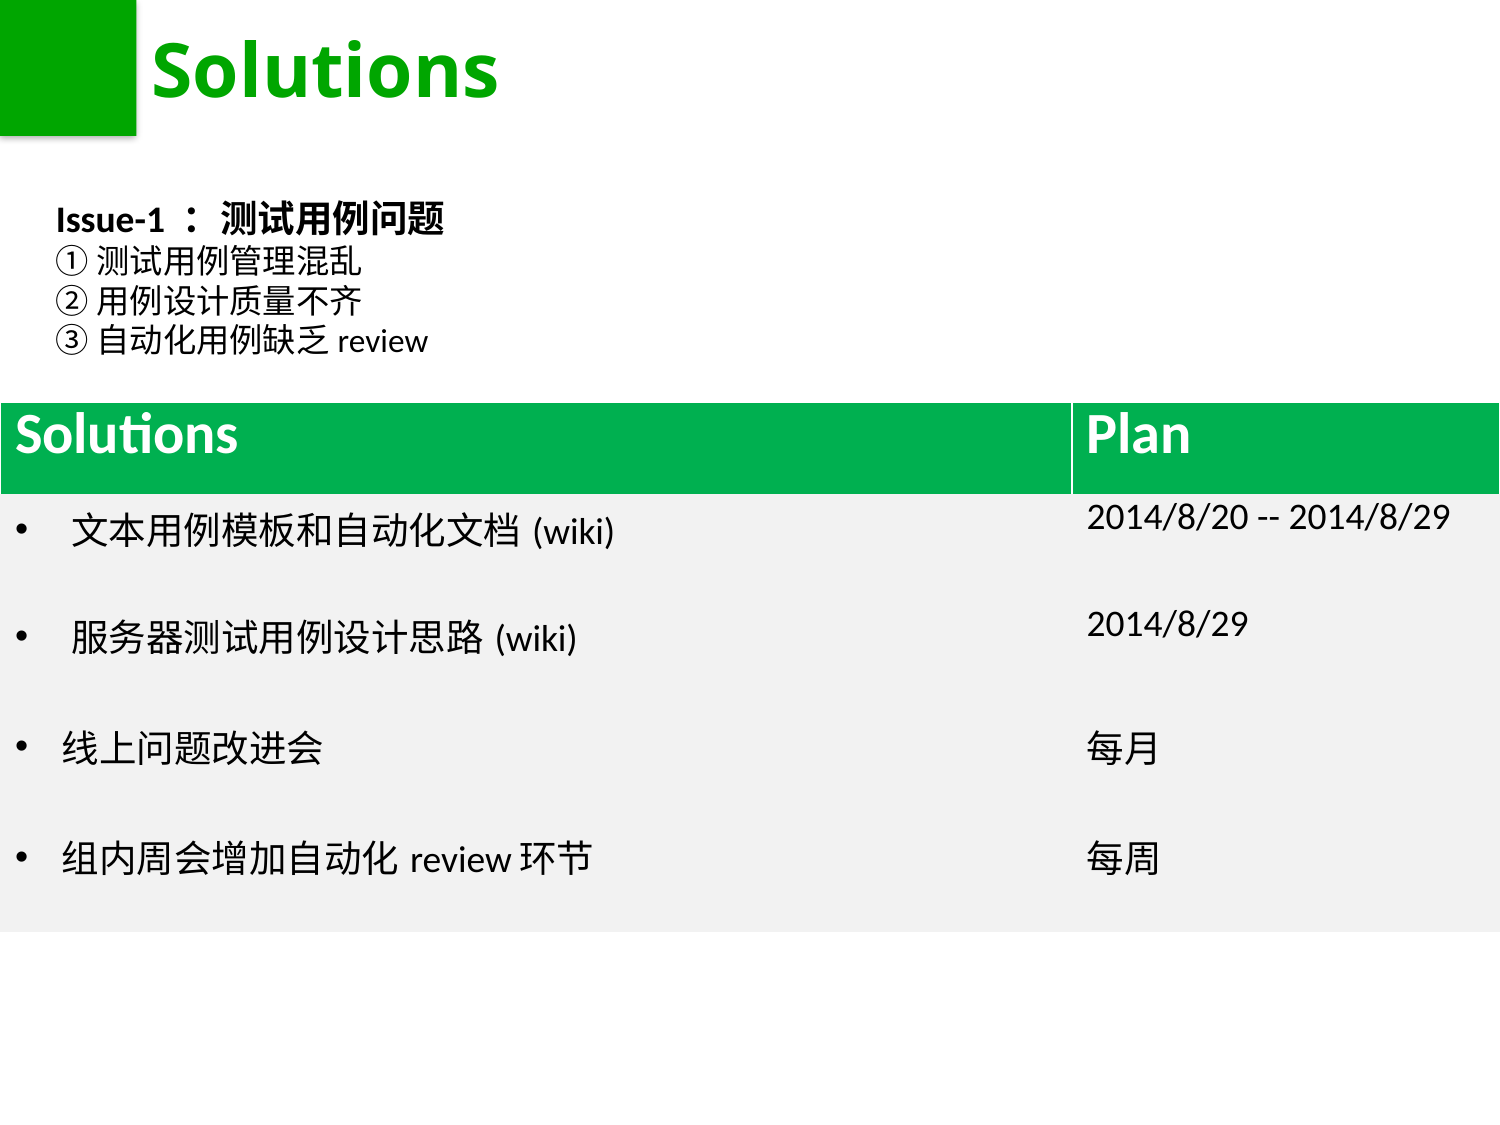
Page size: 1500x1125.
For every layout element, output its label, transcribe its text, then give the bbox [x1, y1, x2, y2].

title Solutions [136, 0, 1424, 136]
table_cell 组内周会增加自动化review环节 [0, 822, 1072, 932]
table_cell 每月 [1072, 711, 1500, 822]
table_cell 2014/8/20 -- 2014/8/29 [1072, 494, 1500, 601]
table_cell 每周 [1072, 822, 1500, 932]
table_cell 2014/8/29 [1072, 601, 1500, 711]
table_cell 文本用例模板和自动化文档(wiki) [0, 494, 1072, 601]
text_box Issue-1 ：测试用例问题 ①测试用例管理混乱 ②用例设计质量不齐 ③自动化用例缺乏review [40, 187, 1188, 367]
table_cell 线上问题改进会 [0, 711, 1072, 822]
table_header Plan [1073, 403, 1499, 494]
table_header Solutions [1, 403, 1071, 494]
table_cell 服务器测试用例设计思路(wiki) [0, 601, 1072, 711]
